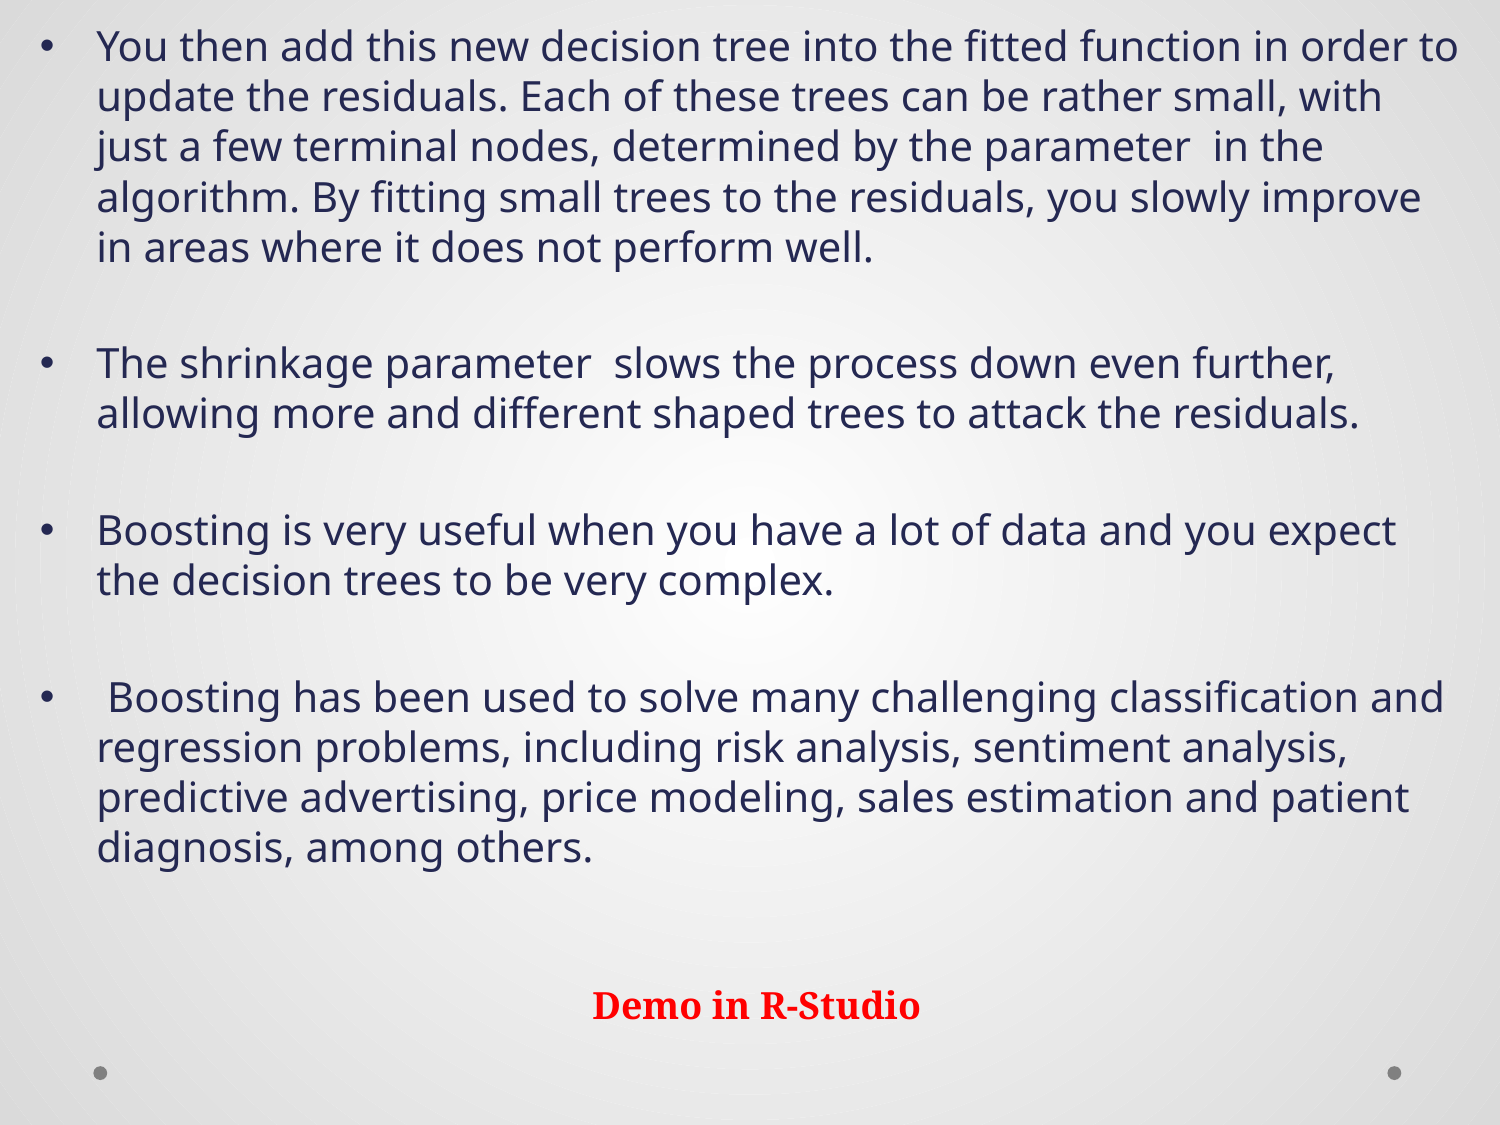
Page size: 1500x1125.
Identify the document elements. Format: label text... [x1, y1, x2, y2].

text_box Demo in R-Studio [577, 974, 937, 1035]
